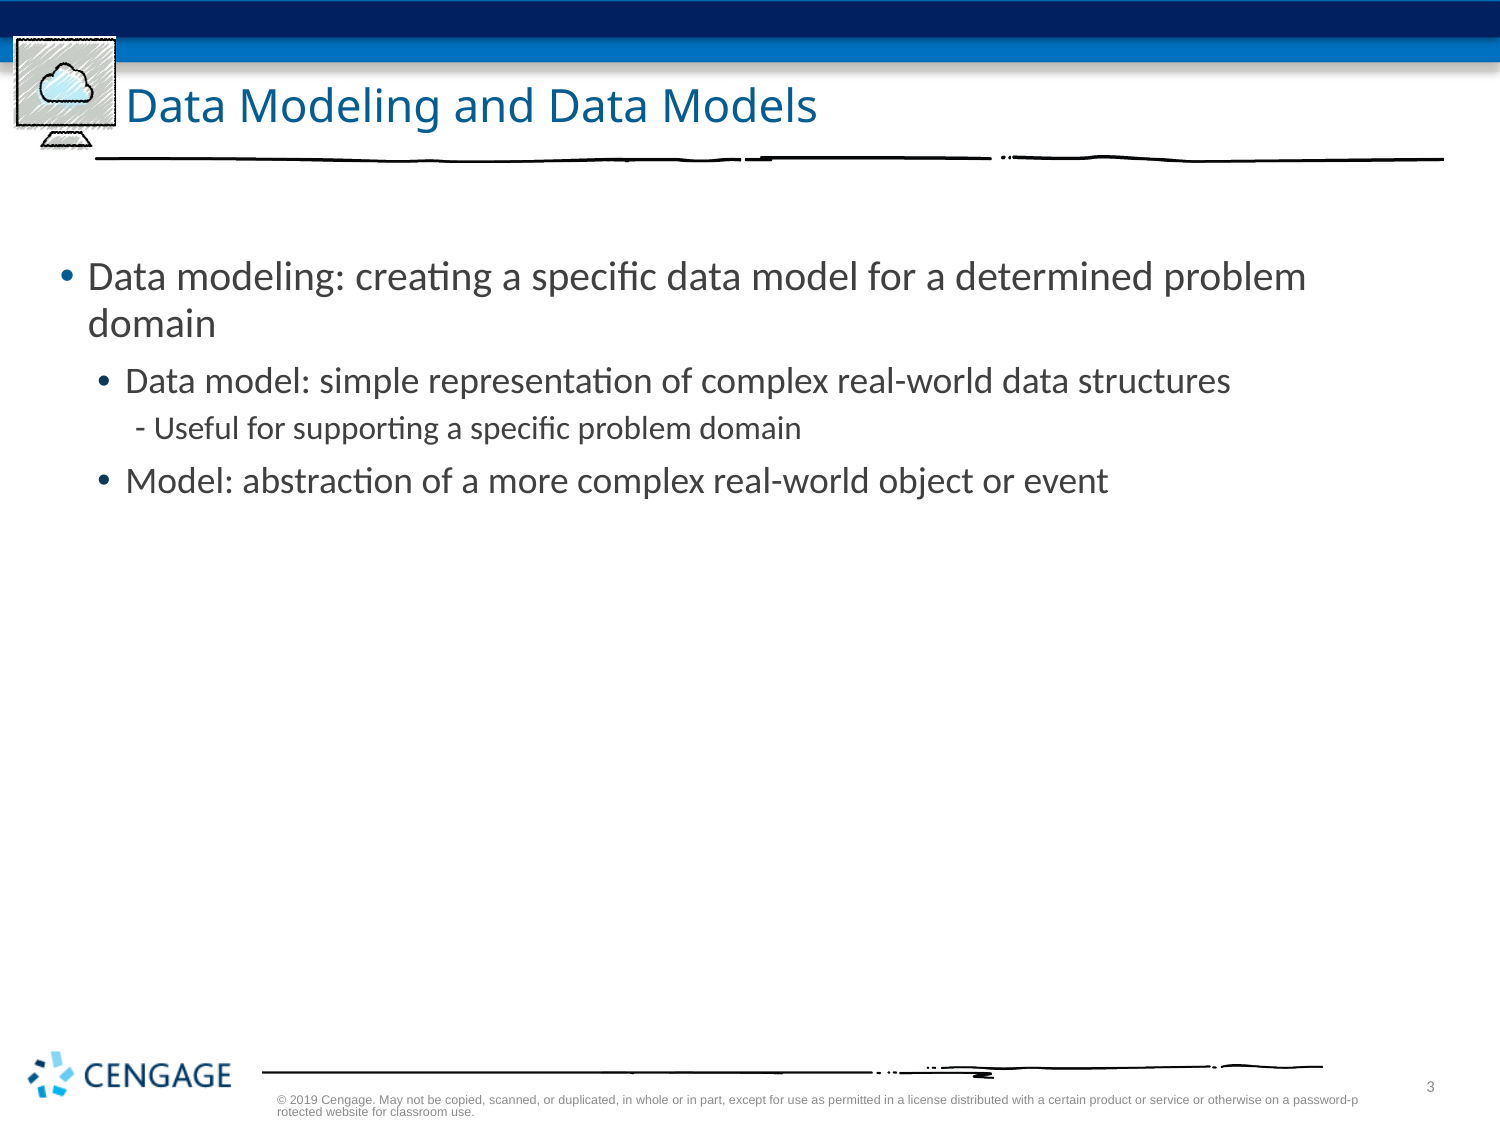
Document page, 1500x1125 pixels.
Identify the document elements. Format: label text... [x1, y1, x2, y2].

list Data modeling: creating a specific data model for a determined problem domain Data model: simple representation of complex real-world data structures Useful for supporting a specific problem domain Model: abstraction of a more complex real-world object or event [59, 252, 1441, 485]
picture [7, 1037, 244, 1111]
picture [13, 36, 117, 151]
title Data Modeling and Data Models [125, 66, 1442, 150]
picture [95, 155, 1444, 163]
footer © 2019 Cengage. May not be copied, scanned, or duplicated, in whole or in part, except for use as permitted in a license distributed with a certain product or service or otherwise on a password-protected website for classroom use. [262, 1079, 1375, 1120]
picture [262, 1064, 1323, 1079]
